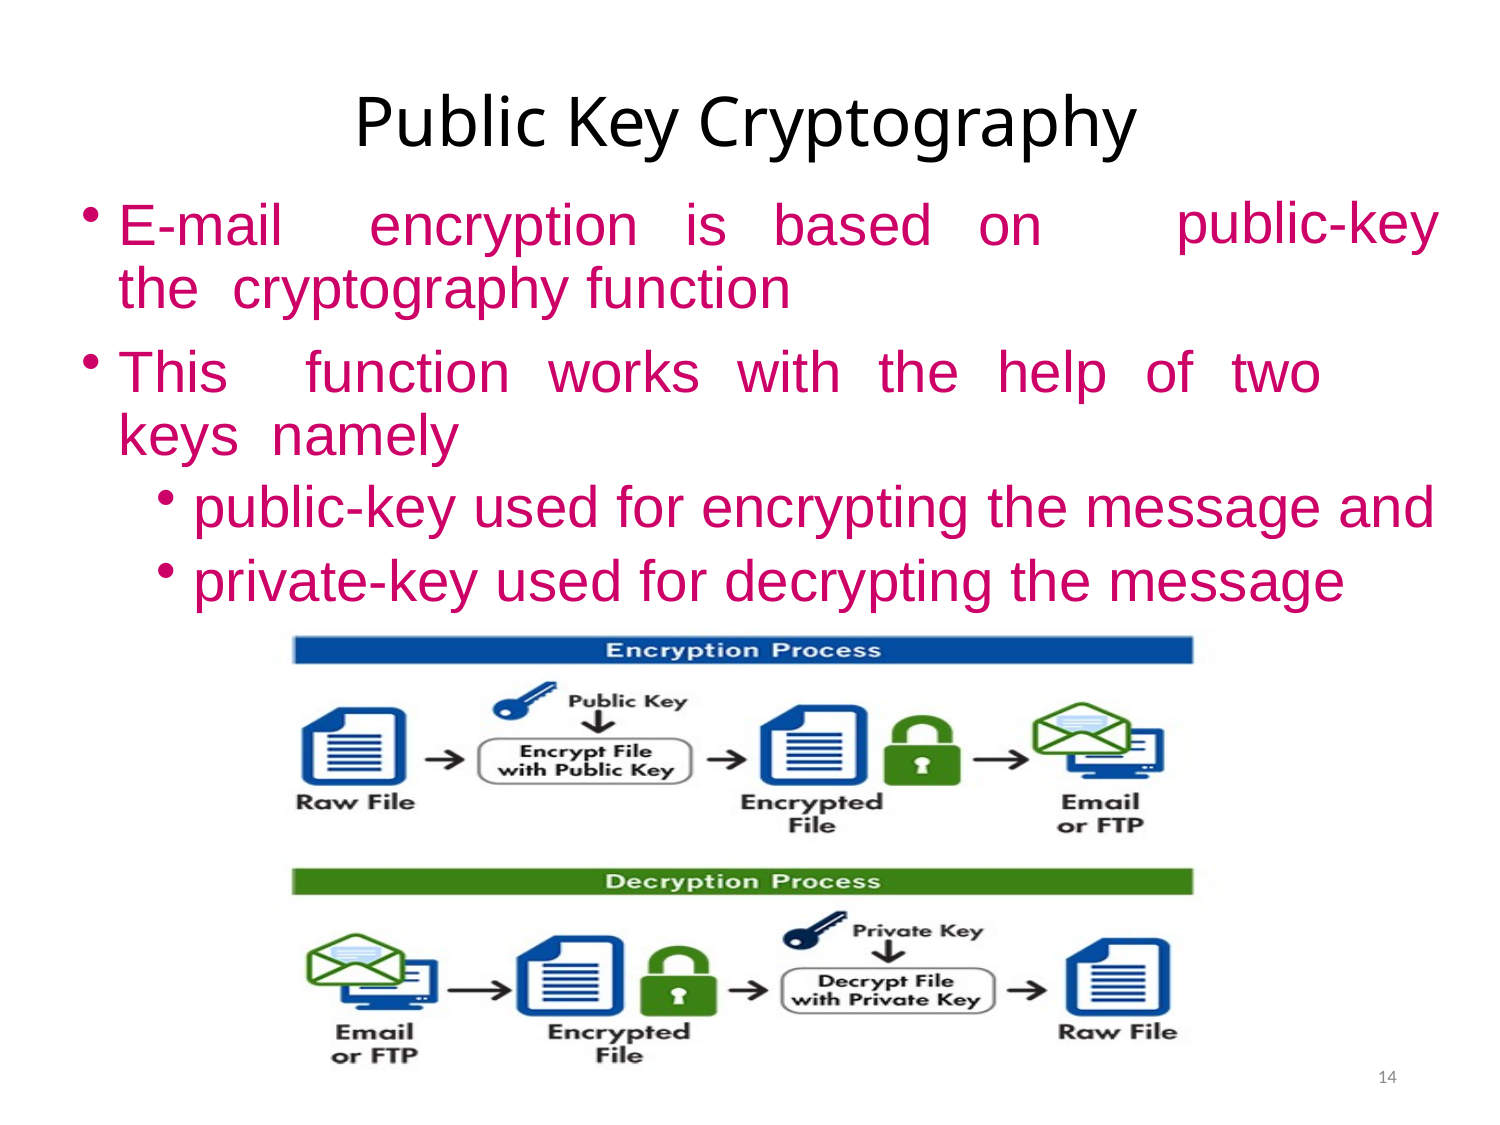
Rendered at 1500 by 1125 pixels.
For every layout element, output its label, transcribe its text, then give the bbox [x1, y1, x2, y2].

slide_number 14 [1059, 746, 1397, 1125]
text_box E-mail encryption is based on the cryptography function [79, 183, 1133, 320]
title Public Key Cryptography [351, 23, 1149, 213]
text_box This function works with the help of two keys namely public-key used for encrypting the message and private-key used for decrypting the message [79, 330, 1442, 613]
text_box public-key [1174, 183, 1443, 256]
text_box [272, 629, 1248, 1073]
